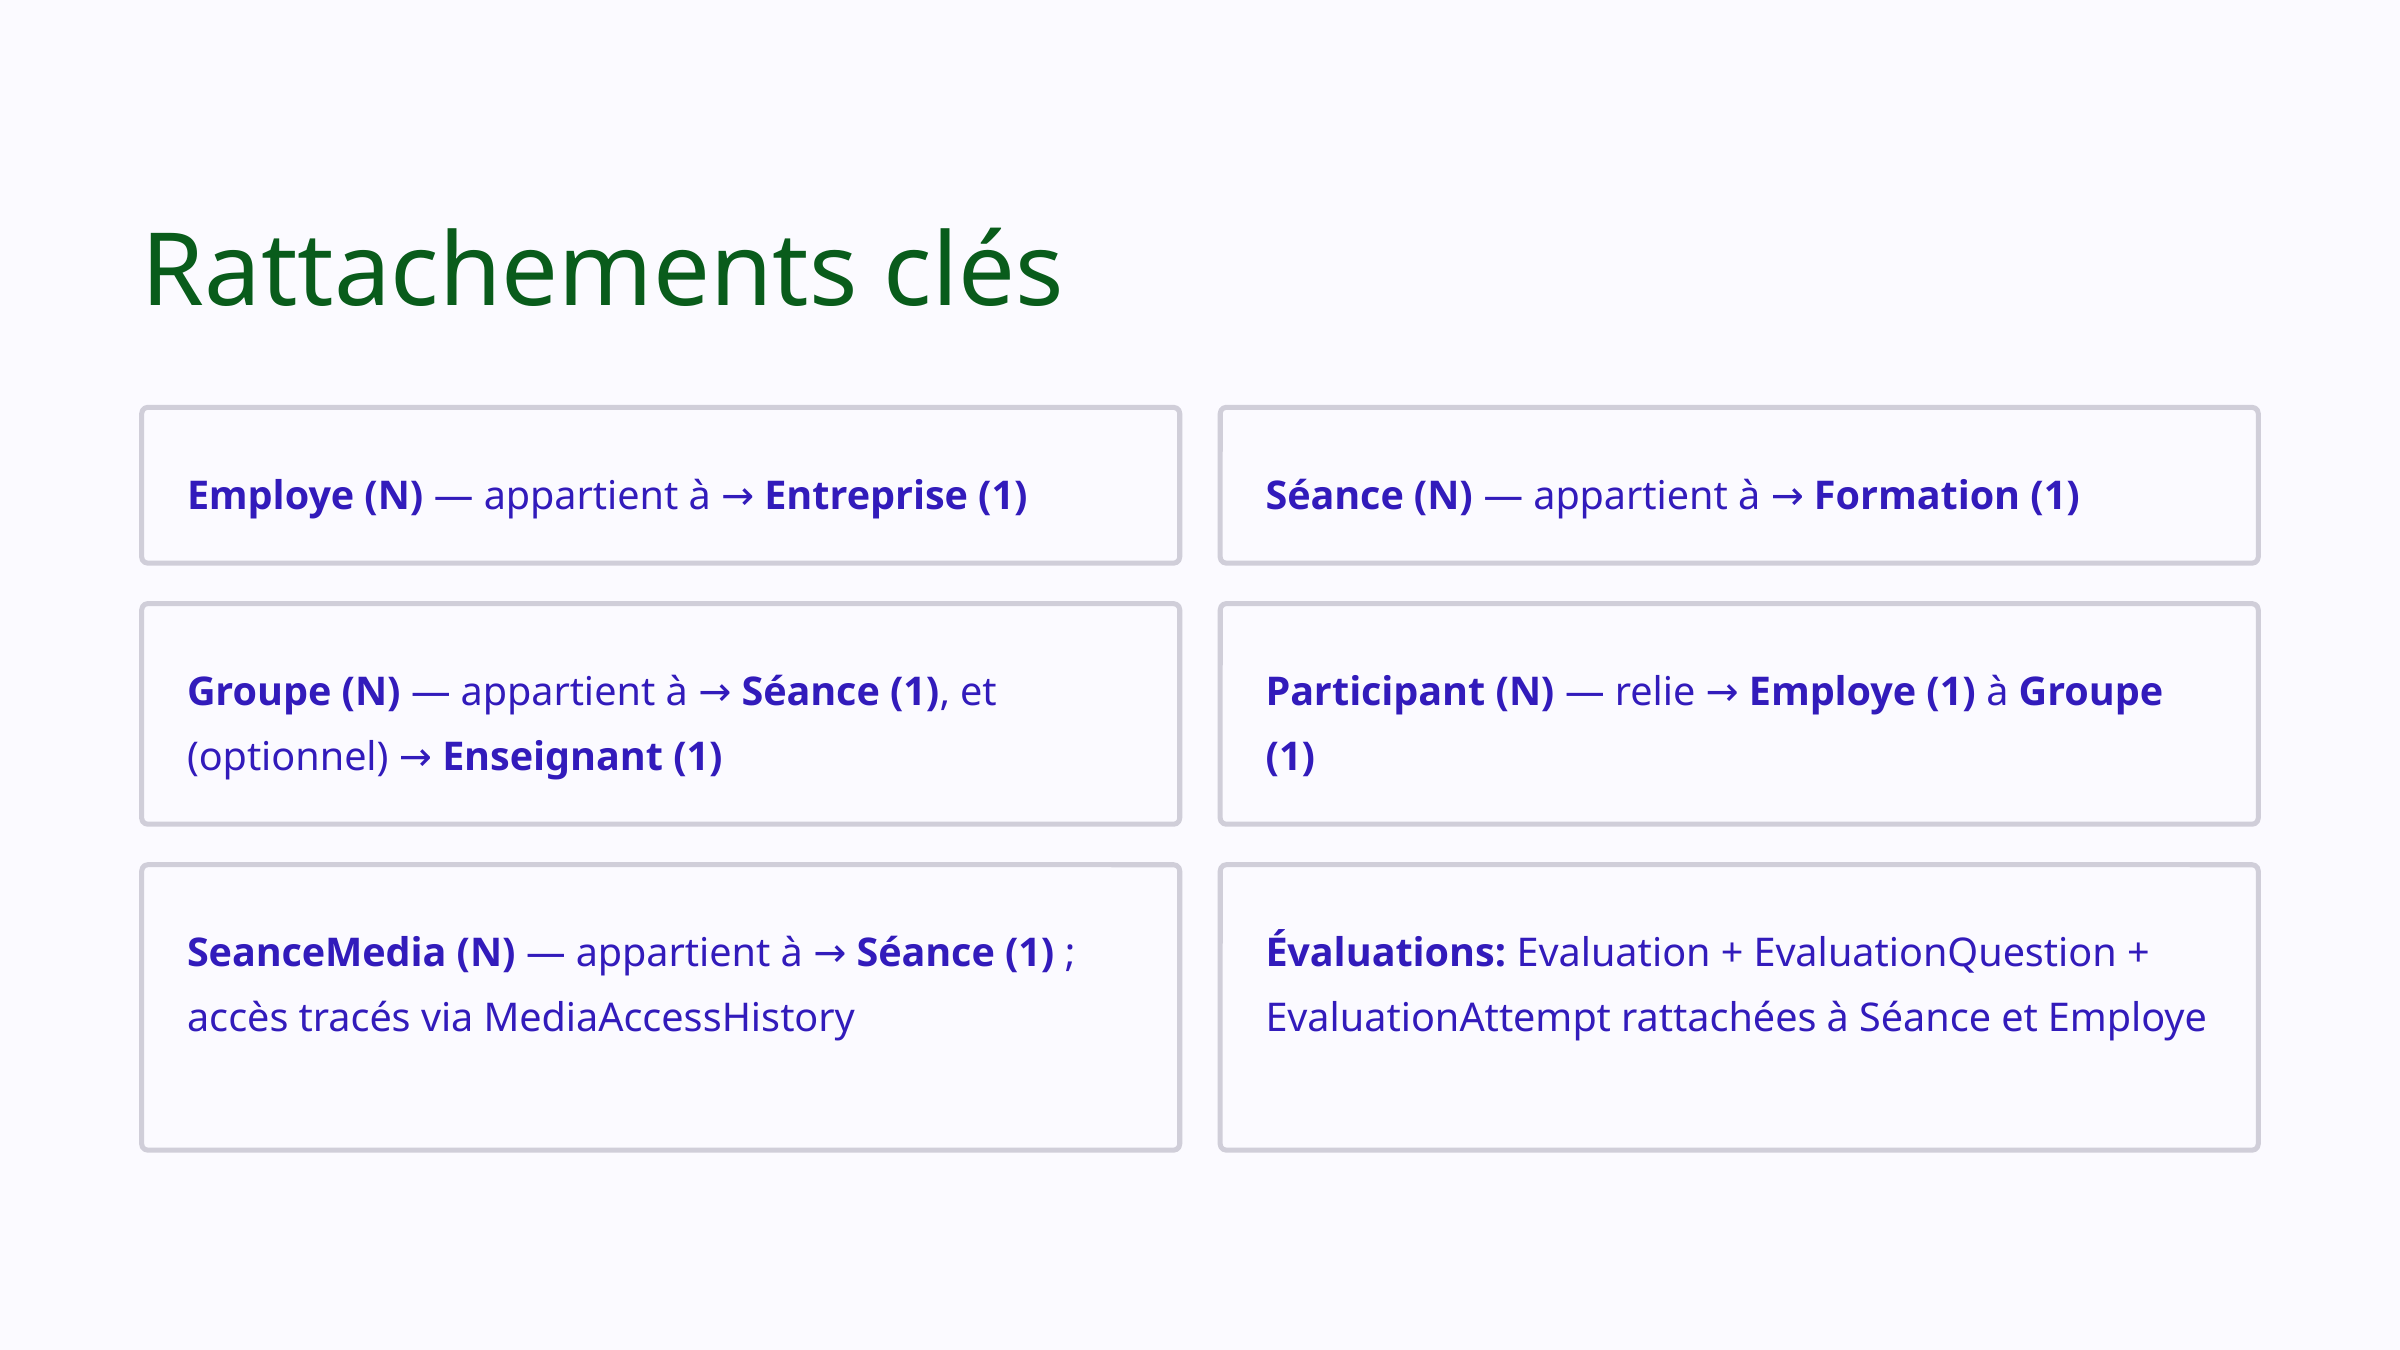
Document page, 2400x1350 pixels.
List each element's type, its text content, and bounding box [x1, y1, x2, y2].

text_box [1220, 864, 2259, 1151]
text_box [1220, 407, 2259, 564]
text_box [1220, 603, 2259, 825]
text_box Évaluations: Evaluation + EvaluationQuestion + EvaluationAttempt rattachées à Séance et Employe [1265, 910, 2213, 1105]
text_box [141, 603, 1180, 825]
text_box Participant (N) — relie → Employe (1) à Groupe (1) [1265, 649, 2213, 779]
text_box [141, 864, 1180, 1151]
text_box [141, 407, 1180, 564]
text_box Groupe (N) — appartient à → Séance (1), et (optionnel) → Enseignant (1) [187, 649, 1135, 779]
text_box SeanceMedia (N) — appartient à → Séance (1) ; accès tracés via MediaAccessHistory [187, 910, 1135, 1040]
text_box Séance (N) — appartient à → Formation (1) [1265, 452, 2213, 518]
text_box Rattachements clés [141, 199, 1155, 327]
text_box Employe (N) — appartient à → Entreprise (1) [187, 452, 1135, 518]
